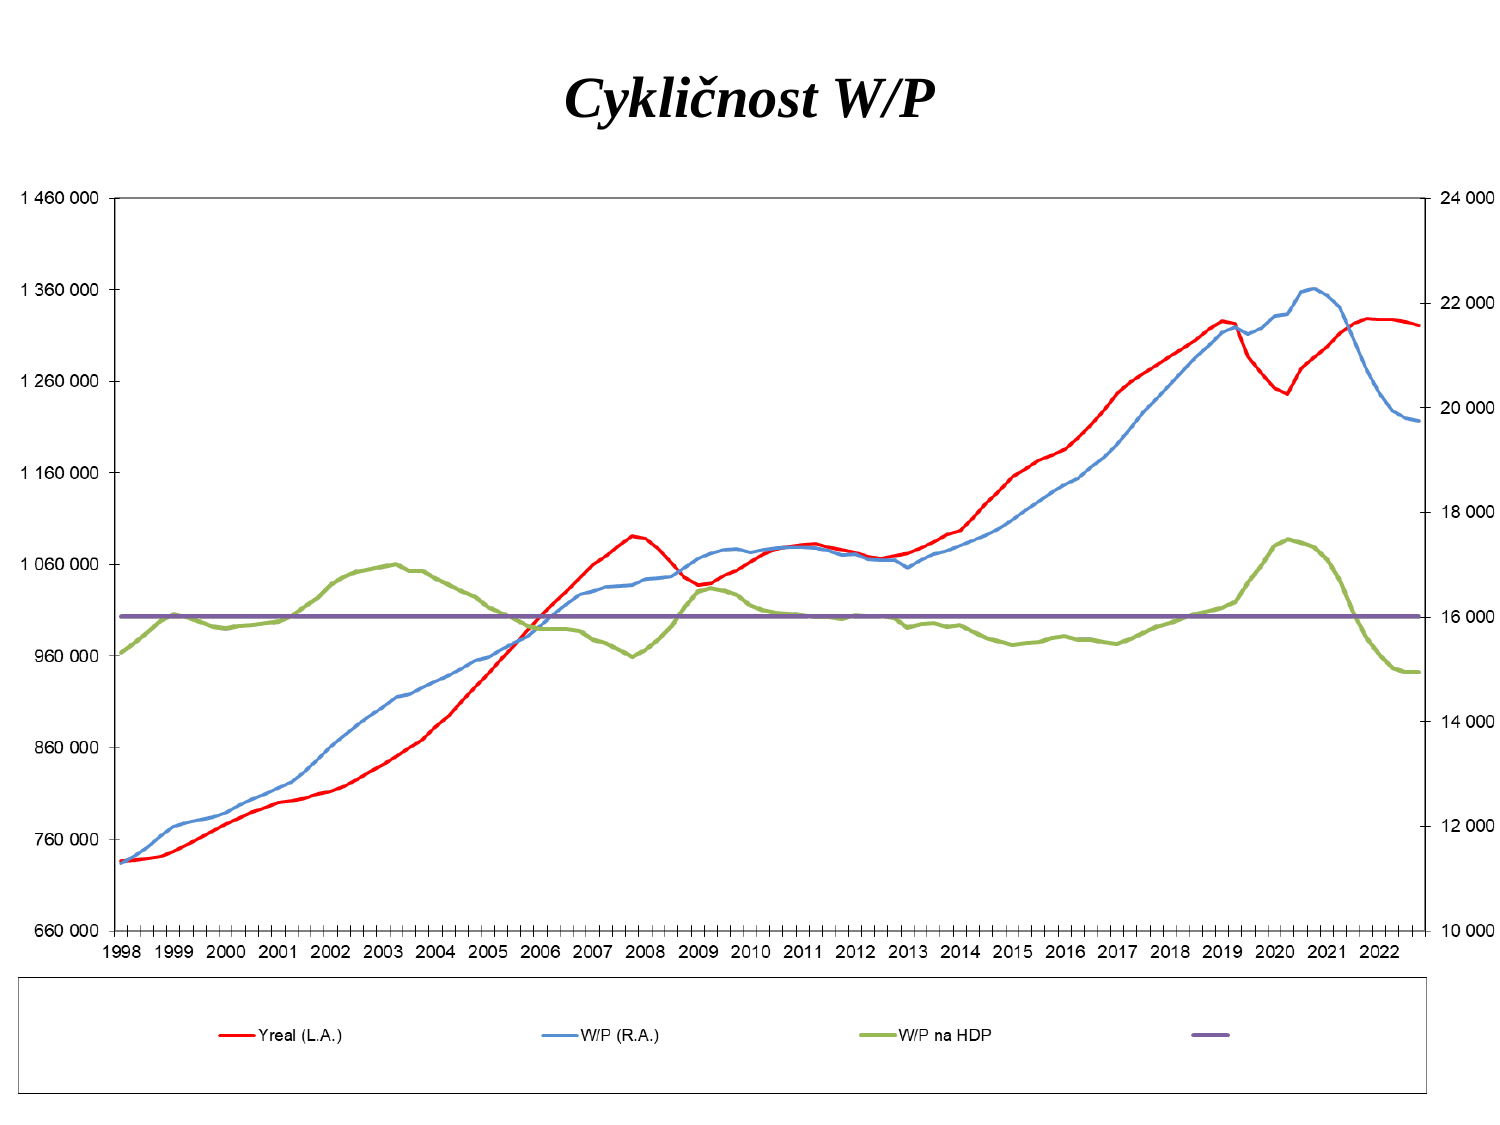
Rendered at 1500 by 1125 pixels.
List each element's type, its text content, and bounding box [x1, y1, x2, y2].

text_box Cykličnost W/P [112, 0, 1388, 163]
picture [0, 165, 1500, 1097]
